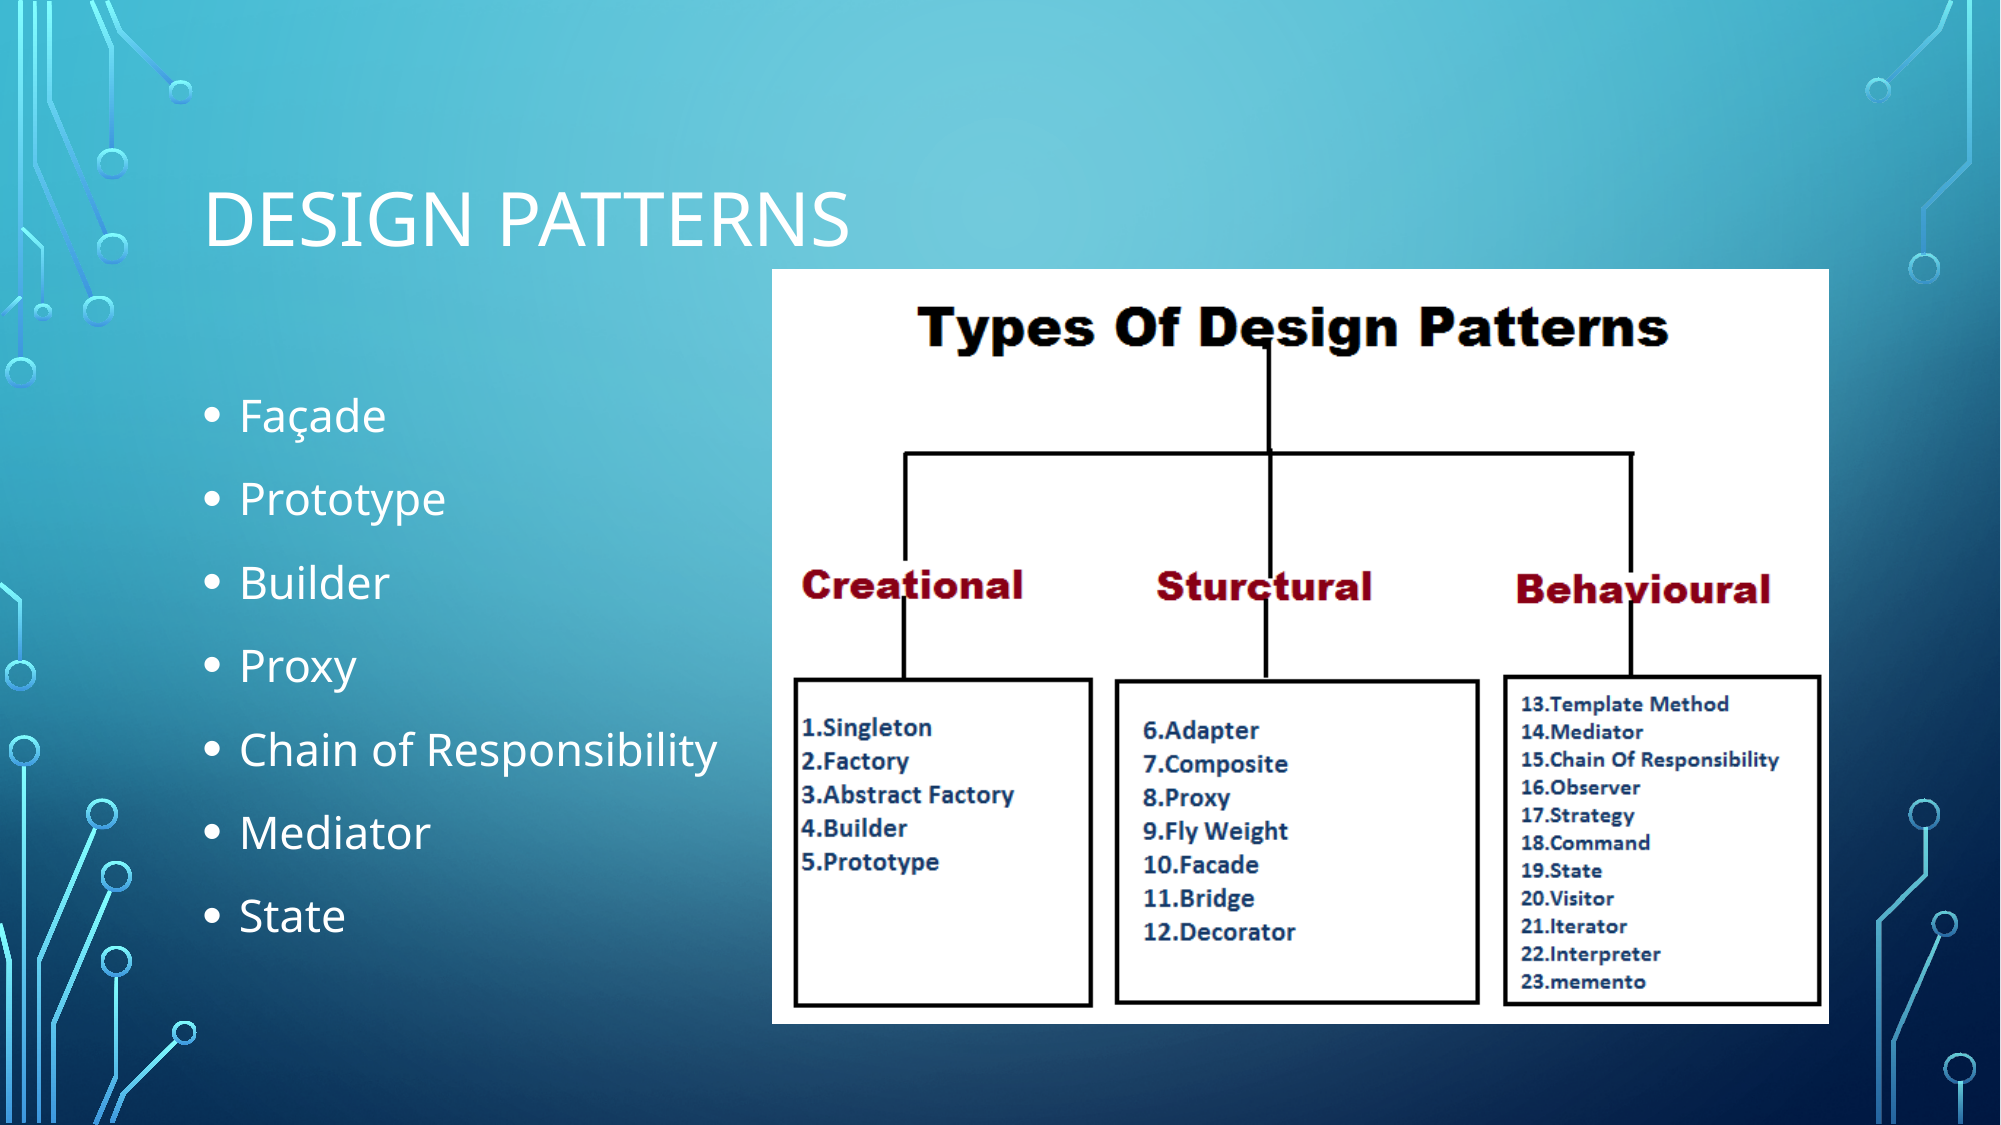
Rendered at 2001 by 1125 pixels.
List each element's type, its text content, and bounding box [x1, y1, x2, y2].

title Design Patterns [187, 101, 1813, 344]
list Façade Prototype Builder Proxy Chain of Responsibility Mediator State [187, 369, 772, 950]
picture [772, 268, 1830, 1024]
